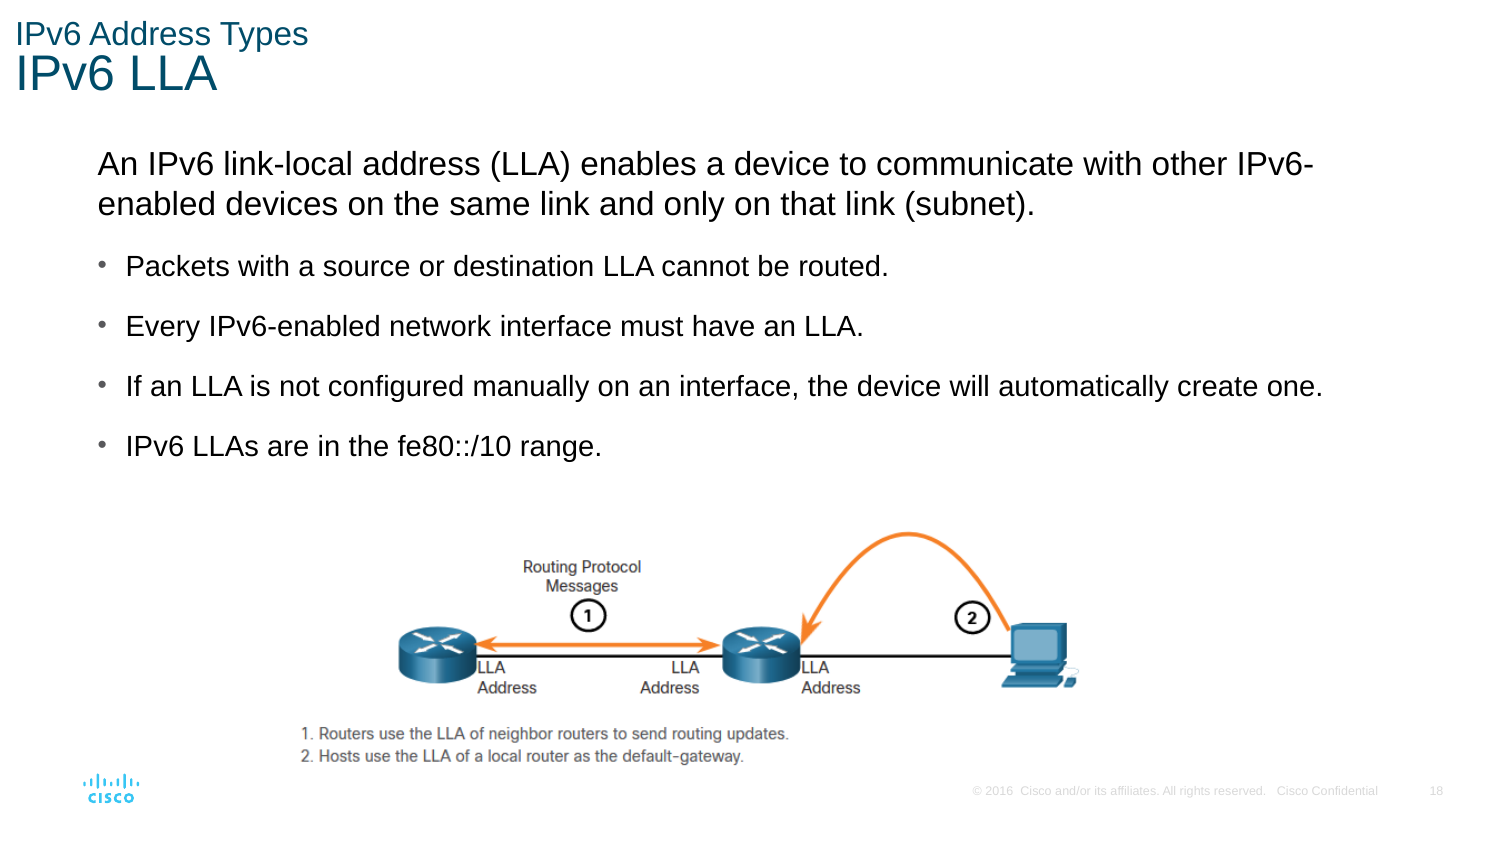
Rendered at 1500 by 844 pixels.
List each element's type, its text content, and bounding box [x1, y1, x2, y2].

title IPv6 Address Types IPv6 LLA [0, 0, 1369, 121]
picture [293, 511, 1089, 773]
list An IPv6 link-local address (LLA) enables a device to communicate with other IPv6-enabled devices on the same link and only on that link (subnet). Packets with a source or destination LLA cannot be routed. Every IPv6-enabled network interface must have an LLA. If an LLA is not configured manually on an interface, the device will automatically create one. IPv6 LLAs are in the fe80::/10 range. [82, 134, 1418, 498]
